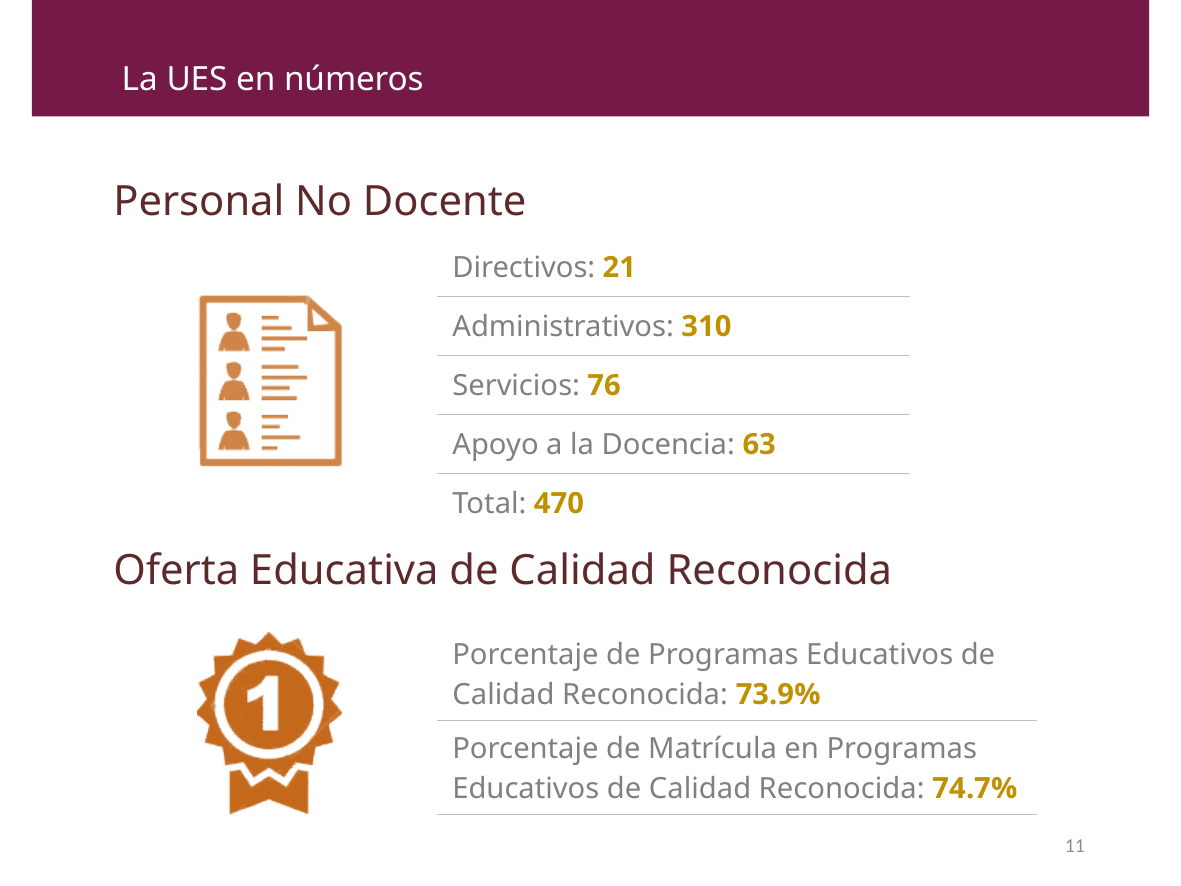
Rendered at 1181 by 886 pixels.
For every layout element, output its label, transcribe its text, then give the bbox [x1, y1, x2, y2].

picture [197, 294, 347, 473]
text_box La UES en números [31, 0, 1150, 117]
text_box Oferta Educativa de Calidad Reconocida [95, 531, 981, 605]
table_cell Servicios: 76 [437, 356, 910, 414]
table_header Directivos: 21 [437, 237, 910, 296]
picture [197, 632, 347, 819]
table_cell Administrativos: 310 [437, 297, 910, 355]
text_box Personal No Docente [95, 162, 1153, 236]
slide_number 11 [834, 821, 1100, 869]
table_cell Porcentaje de Matrícula en Programas Educativos de Calidad Reconocida: 74.7% [437, 721, 1037, 814]
table_header Porcentaje de Programas Educativos de Calidad Reconocida: 73.9% [437, 626, 1037, 720]
table_cell Total: 470 [437, 474, 910, 532]
table_cell Apoyo a la Docencia: 63 [437, 415, 910, 473]
